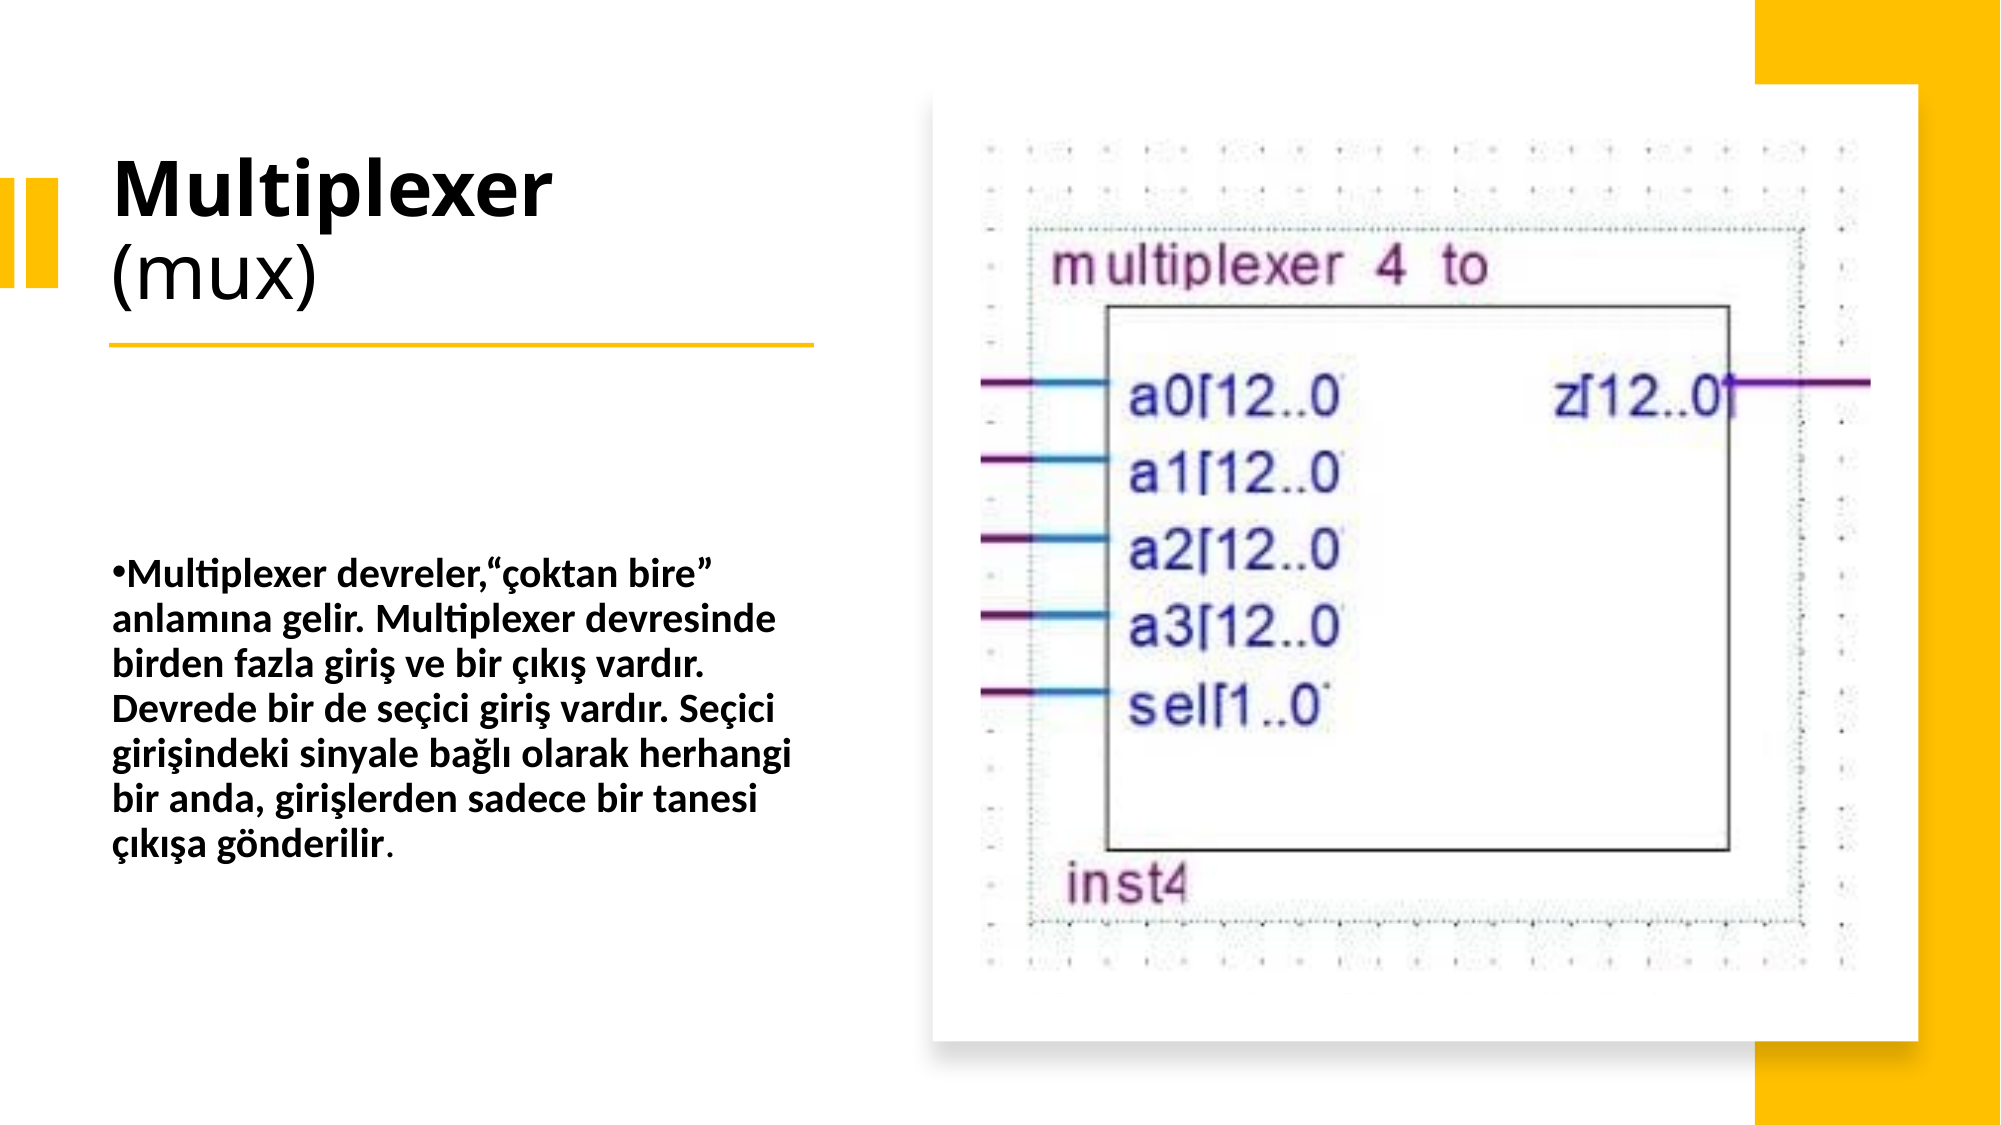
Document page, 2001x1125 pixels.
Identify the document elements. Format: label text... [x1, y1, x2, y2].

text_box [108, 342, 815, 348]
title Multiplexer (mux) [96, 140, 845, 326]
text_box [0, 0, 1754, 1125]
picture [980, 131, 1871, 994]
text_box [932, 83, 1919, 1042]
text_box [0, 177, 59, 289]
text_box [1754, 0, 2000, 1125]
list Multiplexer devreler,“çoktan bire” anlamına gelir. Multiplexer devresinde birden fazla giriş ve bir çıkış vardır. Devrede bir de seçici giriş vardır. Seçici girişindeki sinyale bağlı olarak herhangi bir anda, girişlerden sadece bir tanesi çıkışa gönderilir. [96, 382, 845, 1036]
